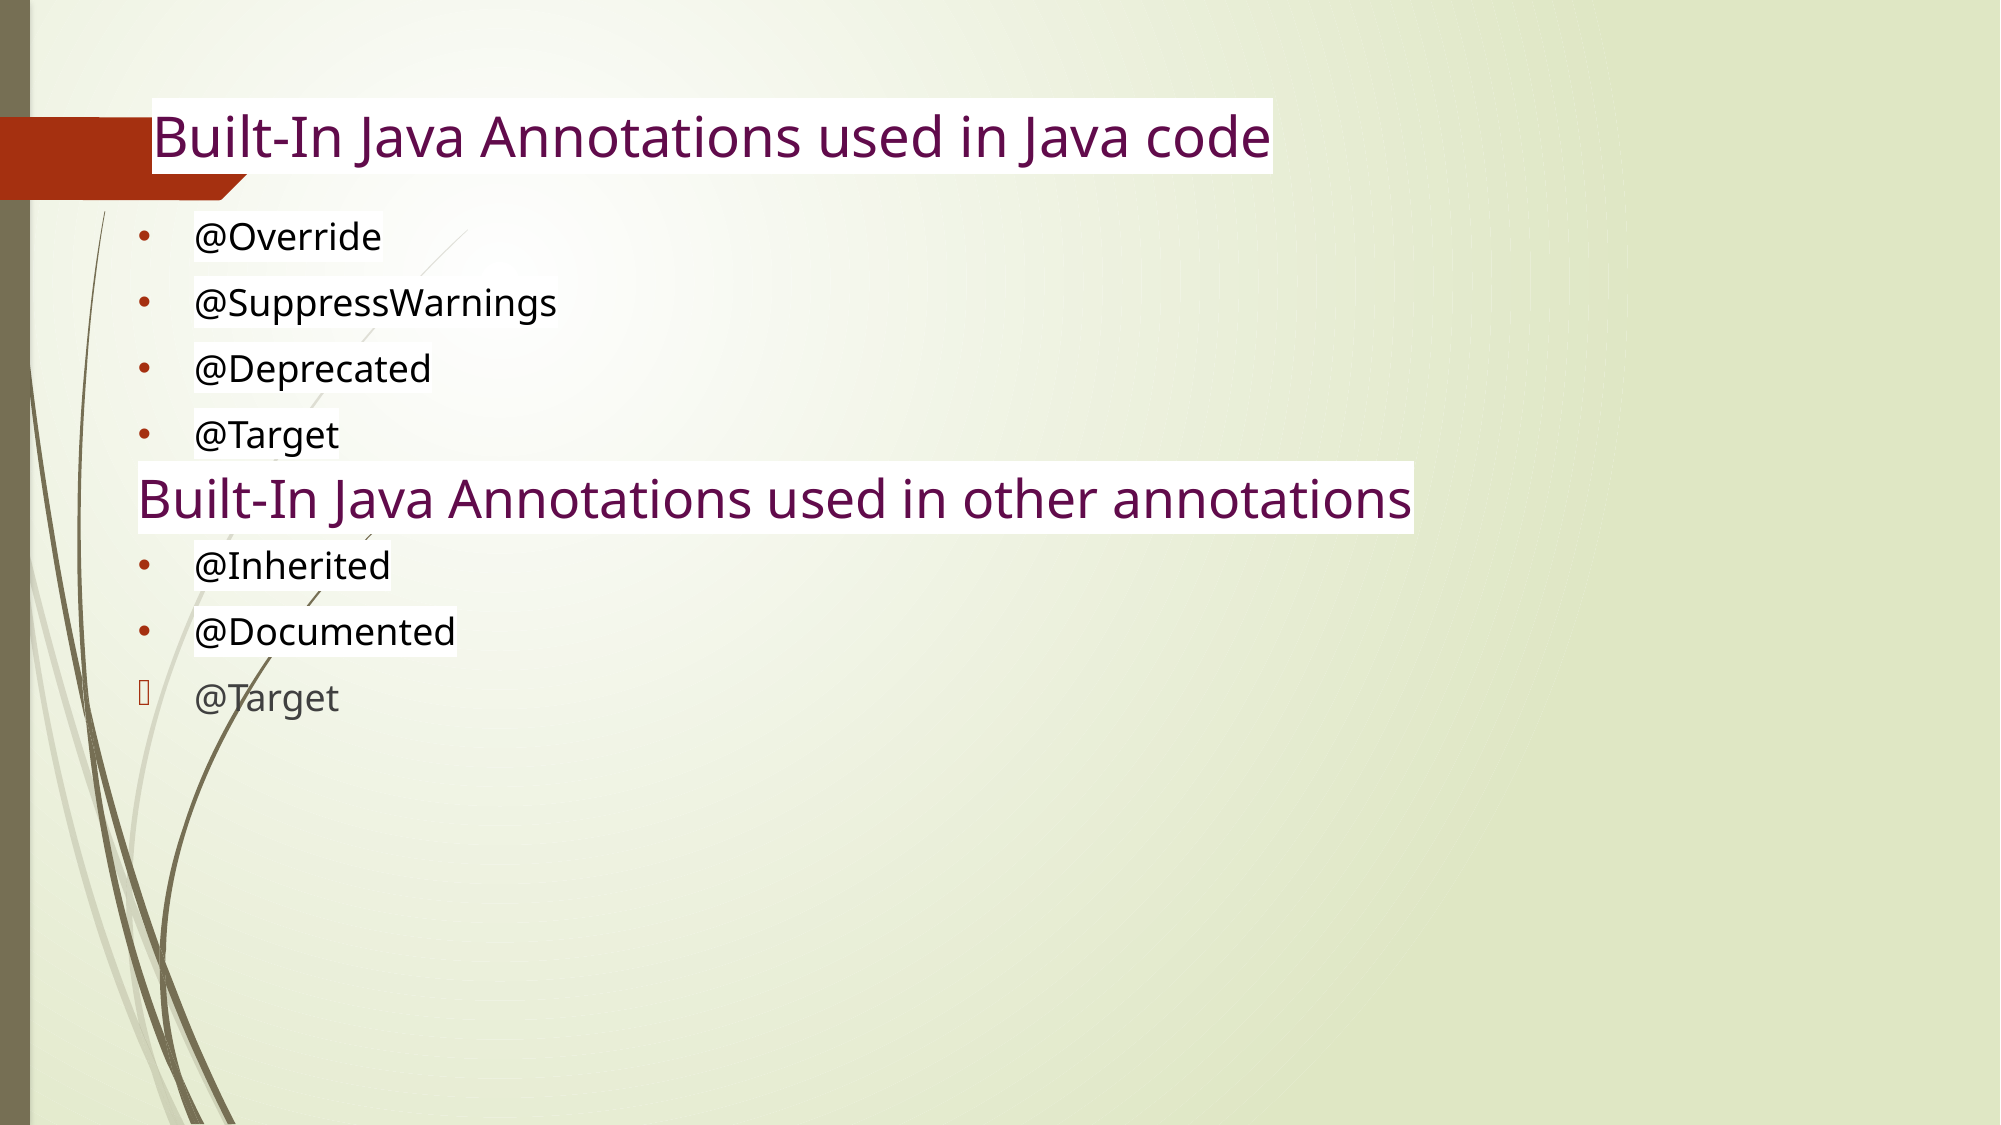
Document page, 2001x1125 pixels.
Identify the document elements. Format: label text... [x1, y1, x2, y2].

title Built-In Java Annotations used in Java code [137, 94, 1863, 245]
text_box Built-In Java Annotations used in other annotations [122, 464, 1848, 616]
list @Override @SuppressWarnings @Deprecated @Target @Retention @Inherited @Documented @Target [122, 205, 1848, 464]
list @Override @SuppressWarnings @Deprecated @Target @Retention @Inherited @Documented @Target [122, 616, 1848, 920]
